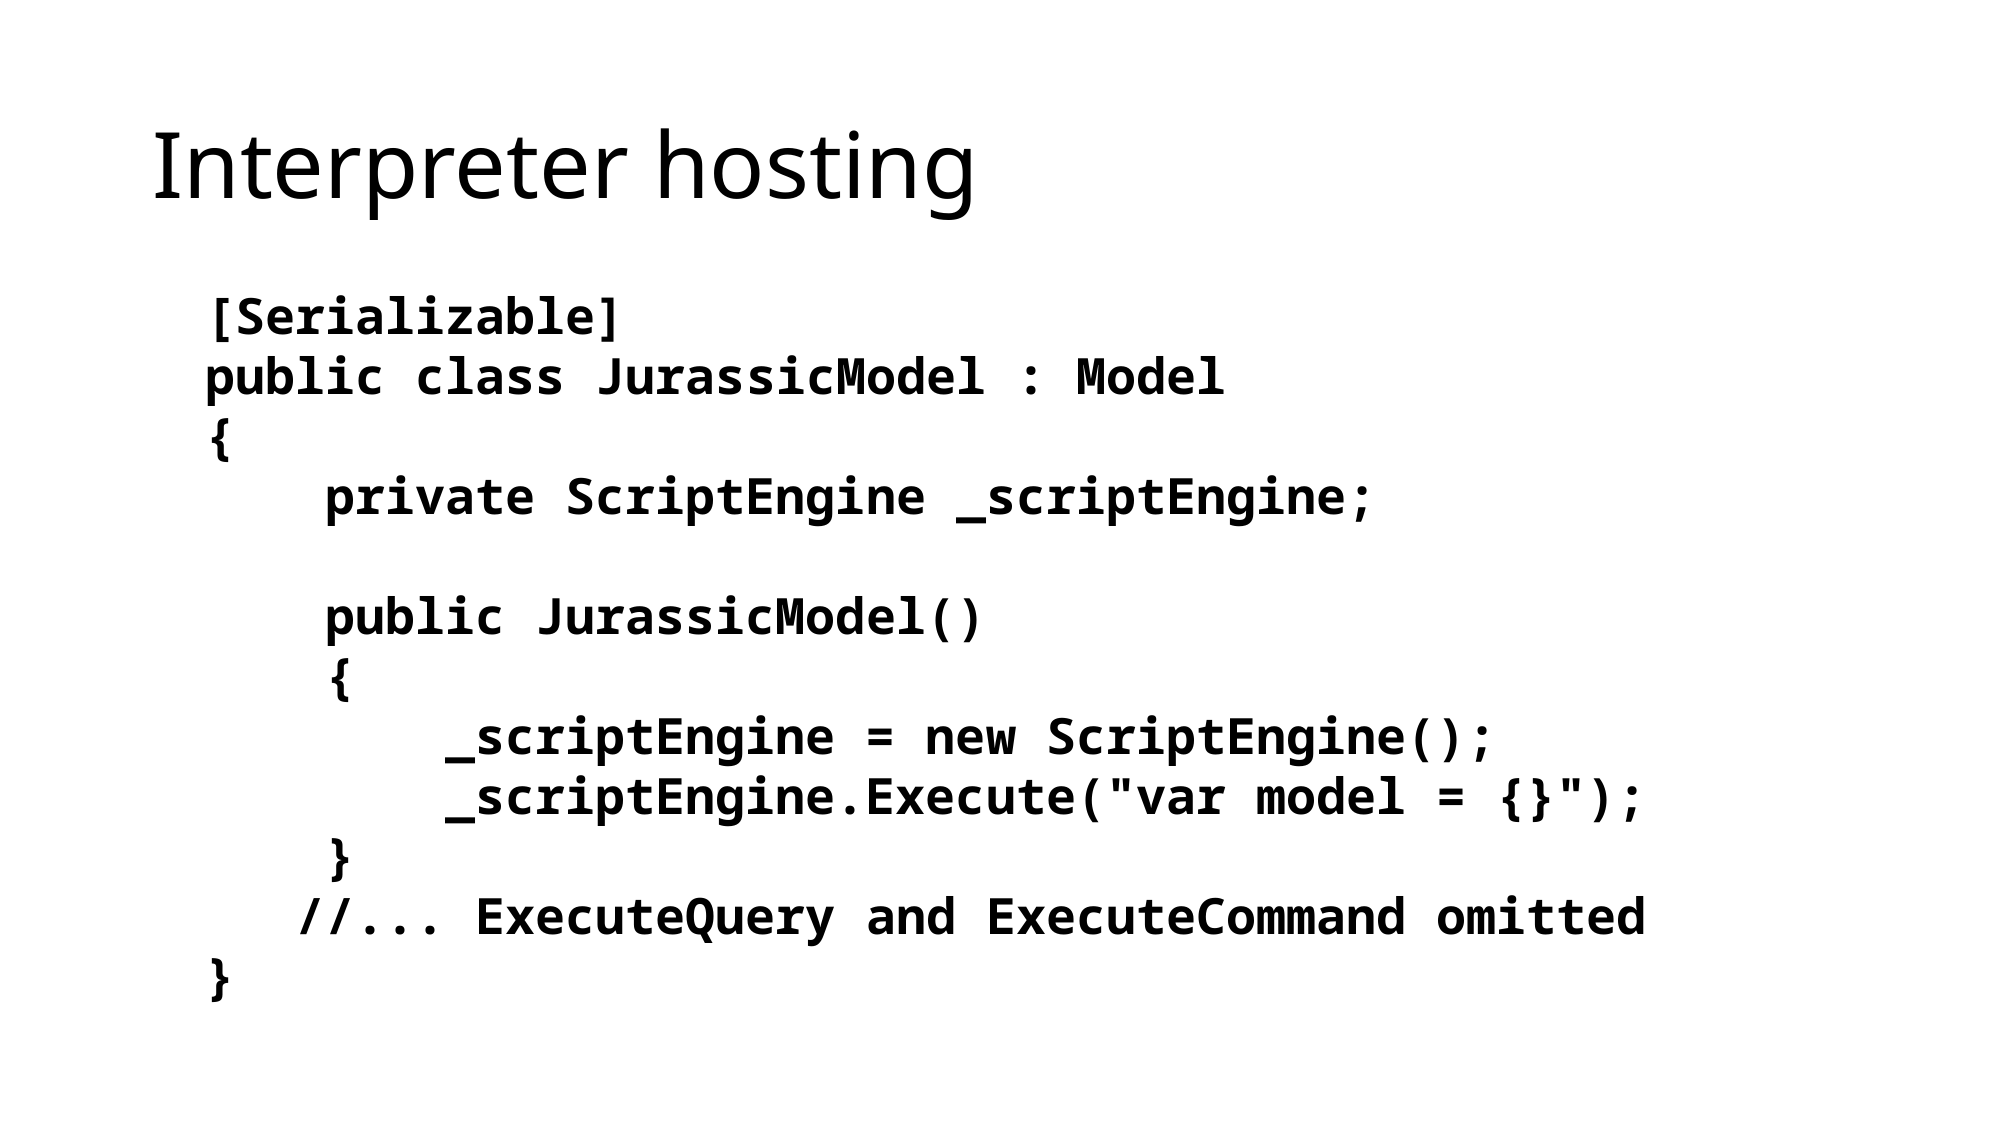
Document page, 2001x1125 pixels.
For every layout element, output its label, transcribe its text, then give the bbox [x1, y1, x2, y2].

text_box [Serializable] public class JurassicModel : Model { private ScriptEngine _scriptEngine; public JurassicModel() { _scriptEngine = new ScriptEngine(); _scriptEngine.Execute("var model = {}"); } //... ExecuteQuery and ExecuteCommand omitted } [71, 277, 1766, 1012]
title Interpreter hosting [137, 59, 1863, 278]
